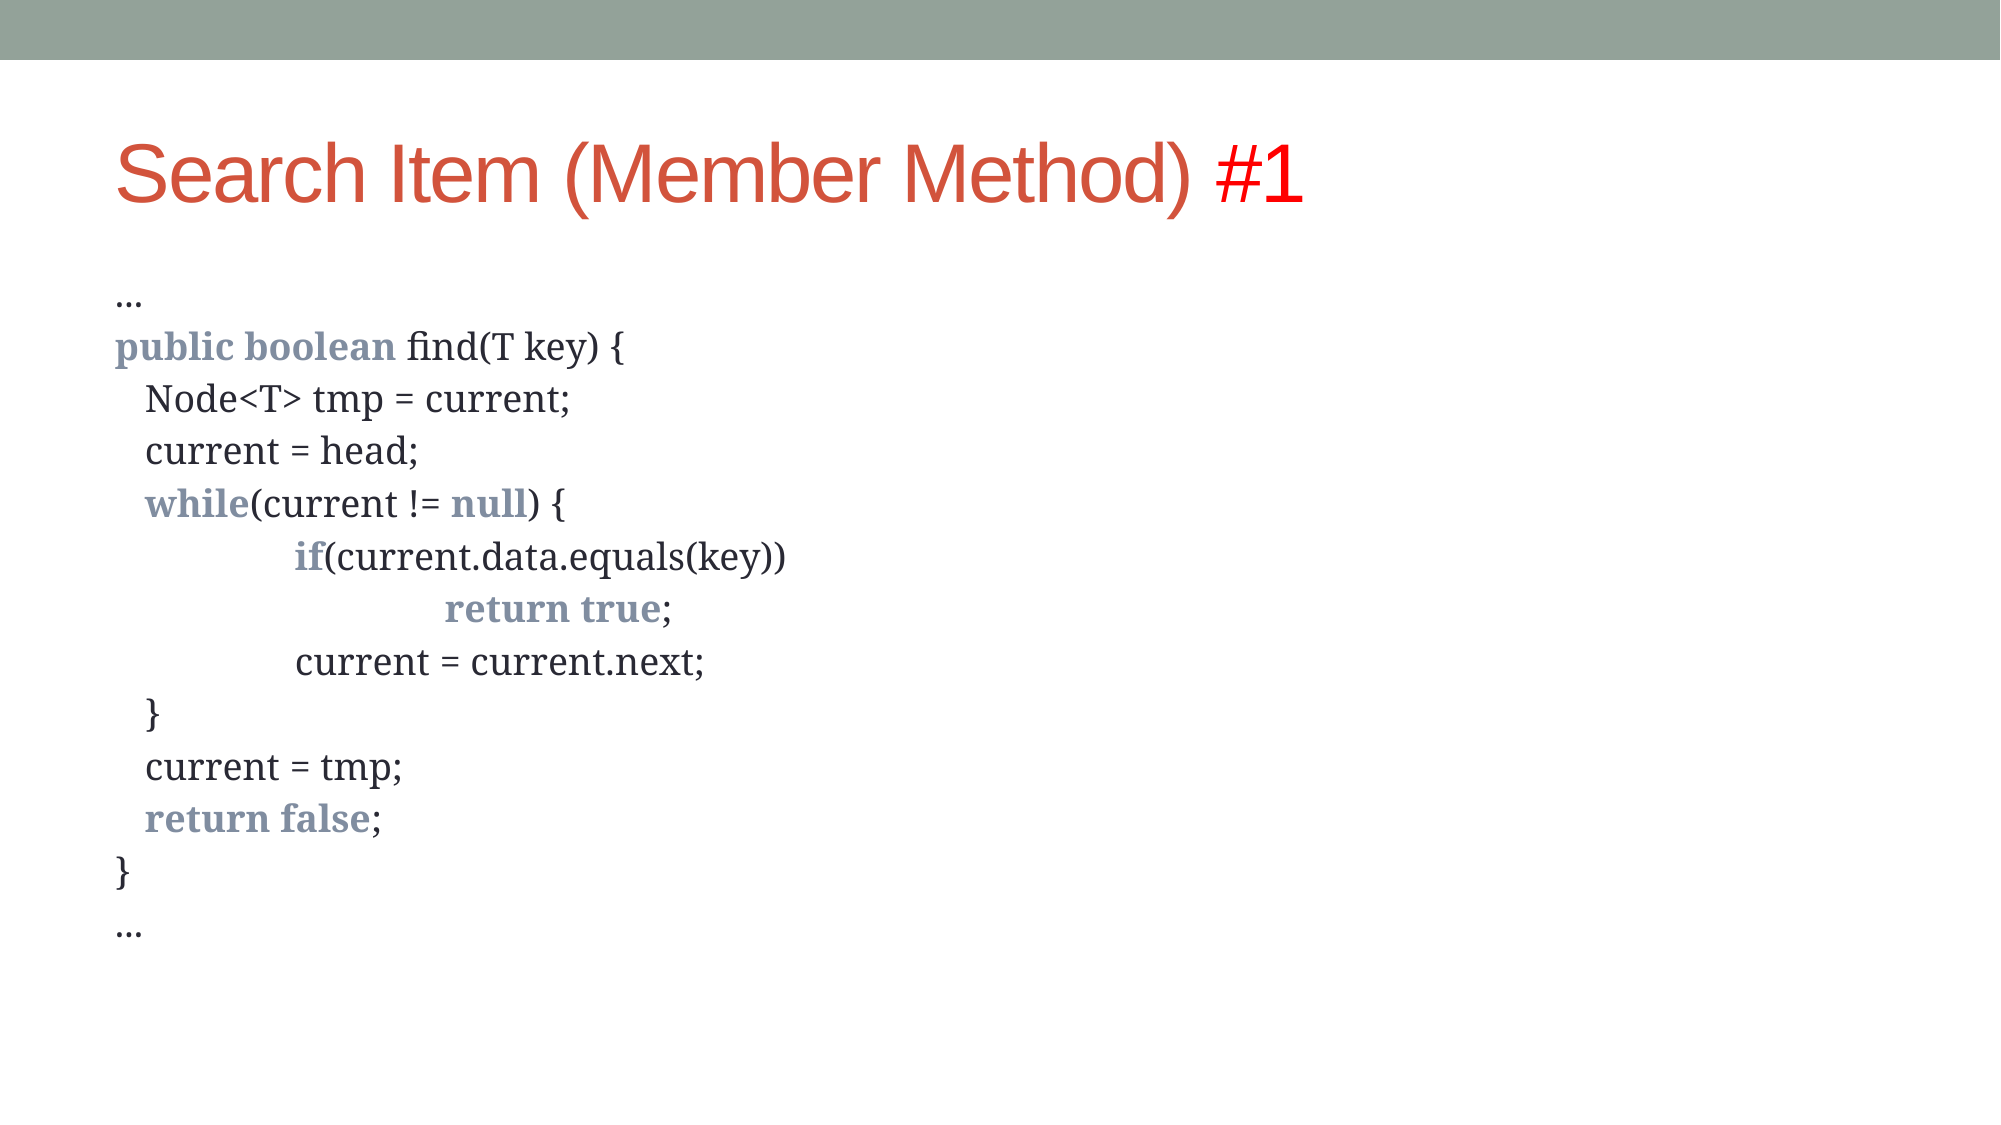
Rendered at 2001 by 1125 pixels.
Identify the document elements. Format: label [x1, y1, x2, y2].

title [99, 87, 1900, 250]
list [99, 262, 1900, 1063]
